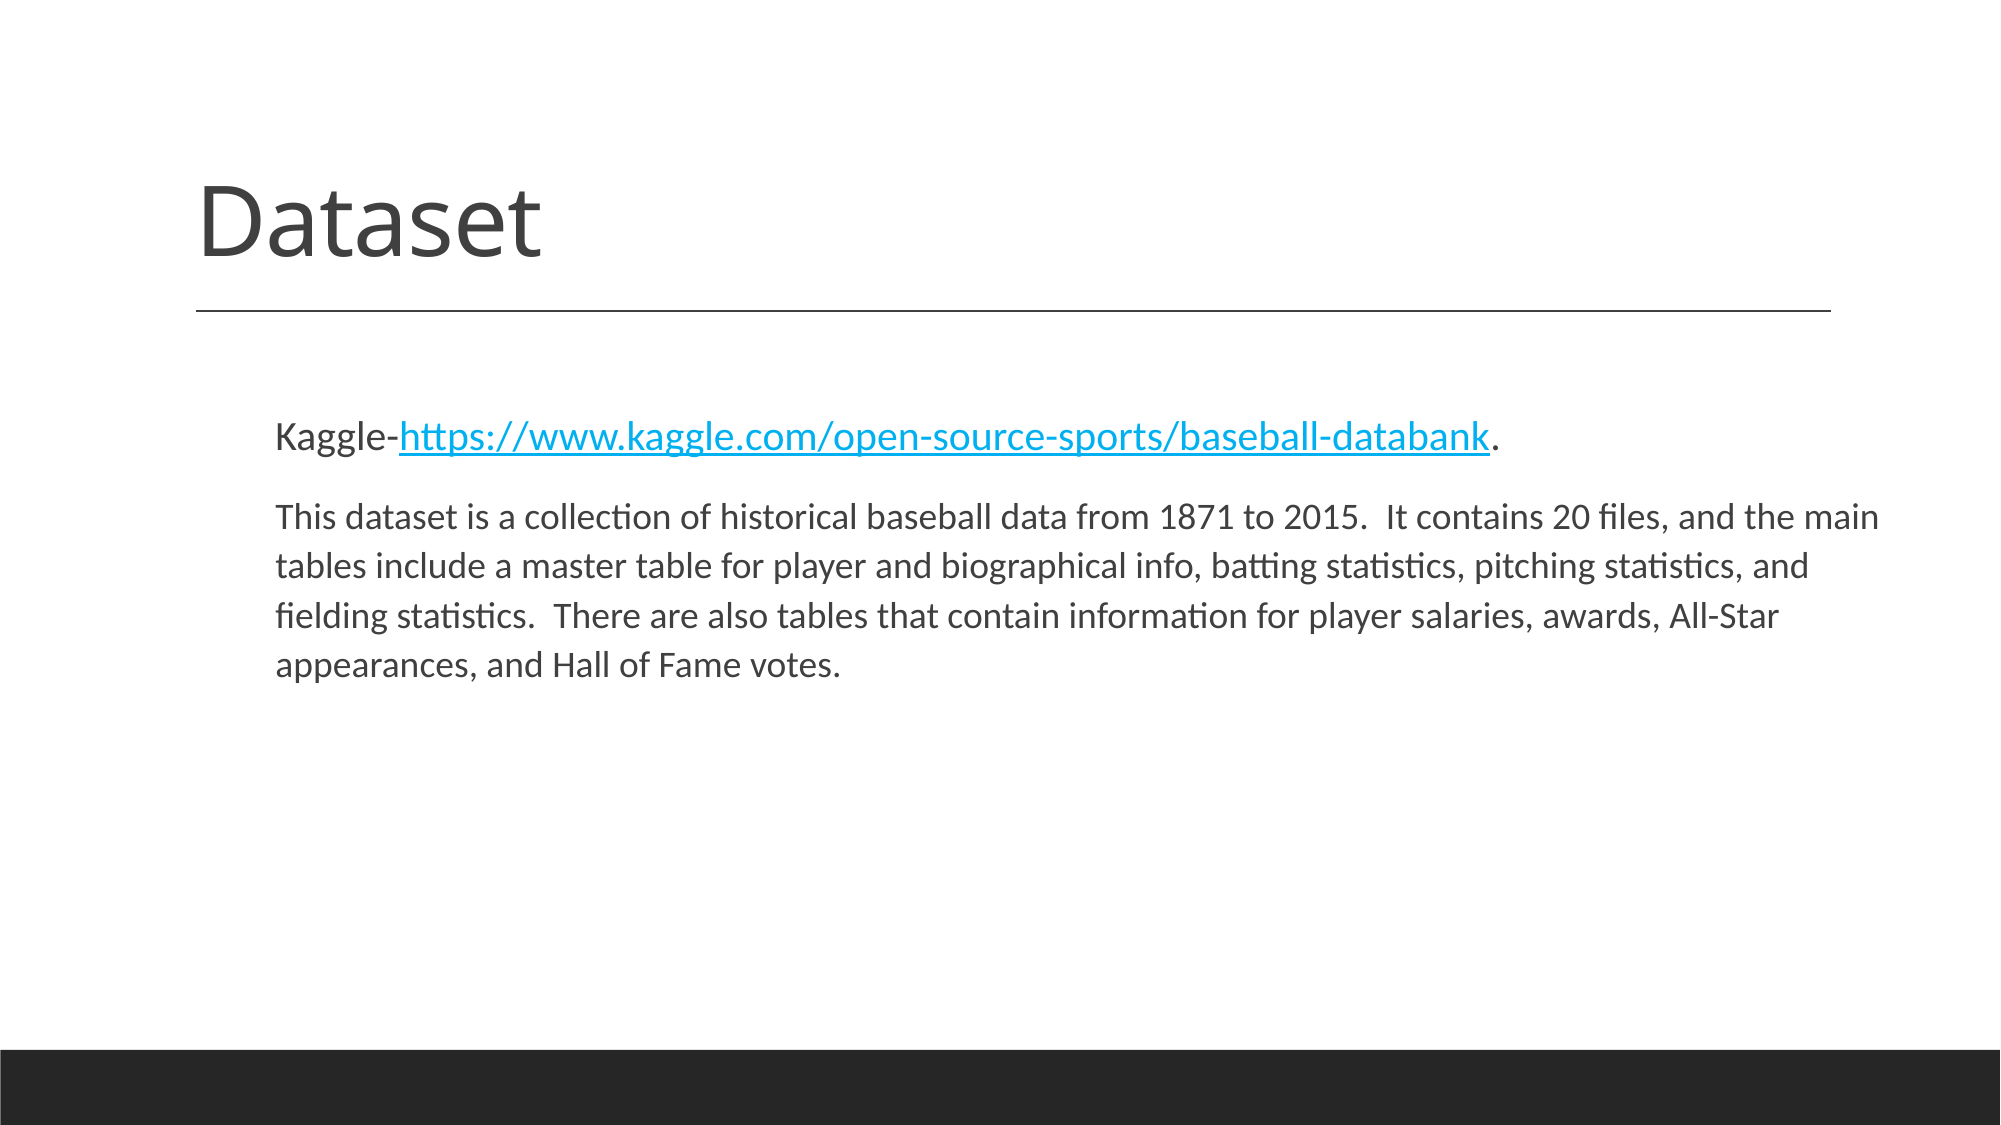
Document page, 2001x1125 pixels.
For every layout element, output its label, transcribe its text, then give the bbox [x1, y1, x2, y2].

list Kaggle-https://www.kaggle.com/open-source-sports/baseball-databank. This dataset is a collection of historical baseball data from 1871 to 2015. It contains 20 files, and the main tables include a master table for player and biographical info, batting statistics, pitching statistics, and fielding statistics. There are also tables that contain information for player salaries, awards, All-Star appearances, and Hall of Fame votes. [260, 395, 1911, 1013]
title Dataset [180, 47, 1830, 285]
